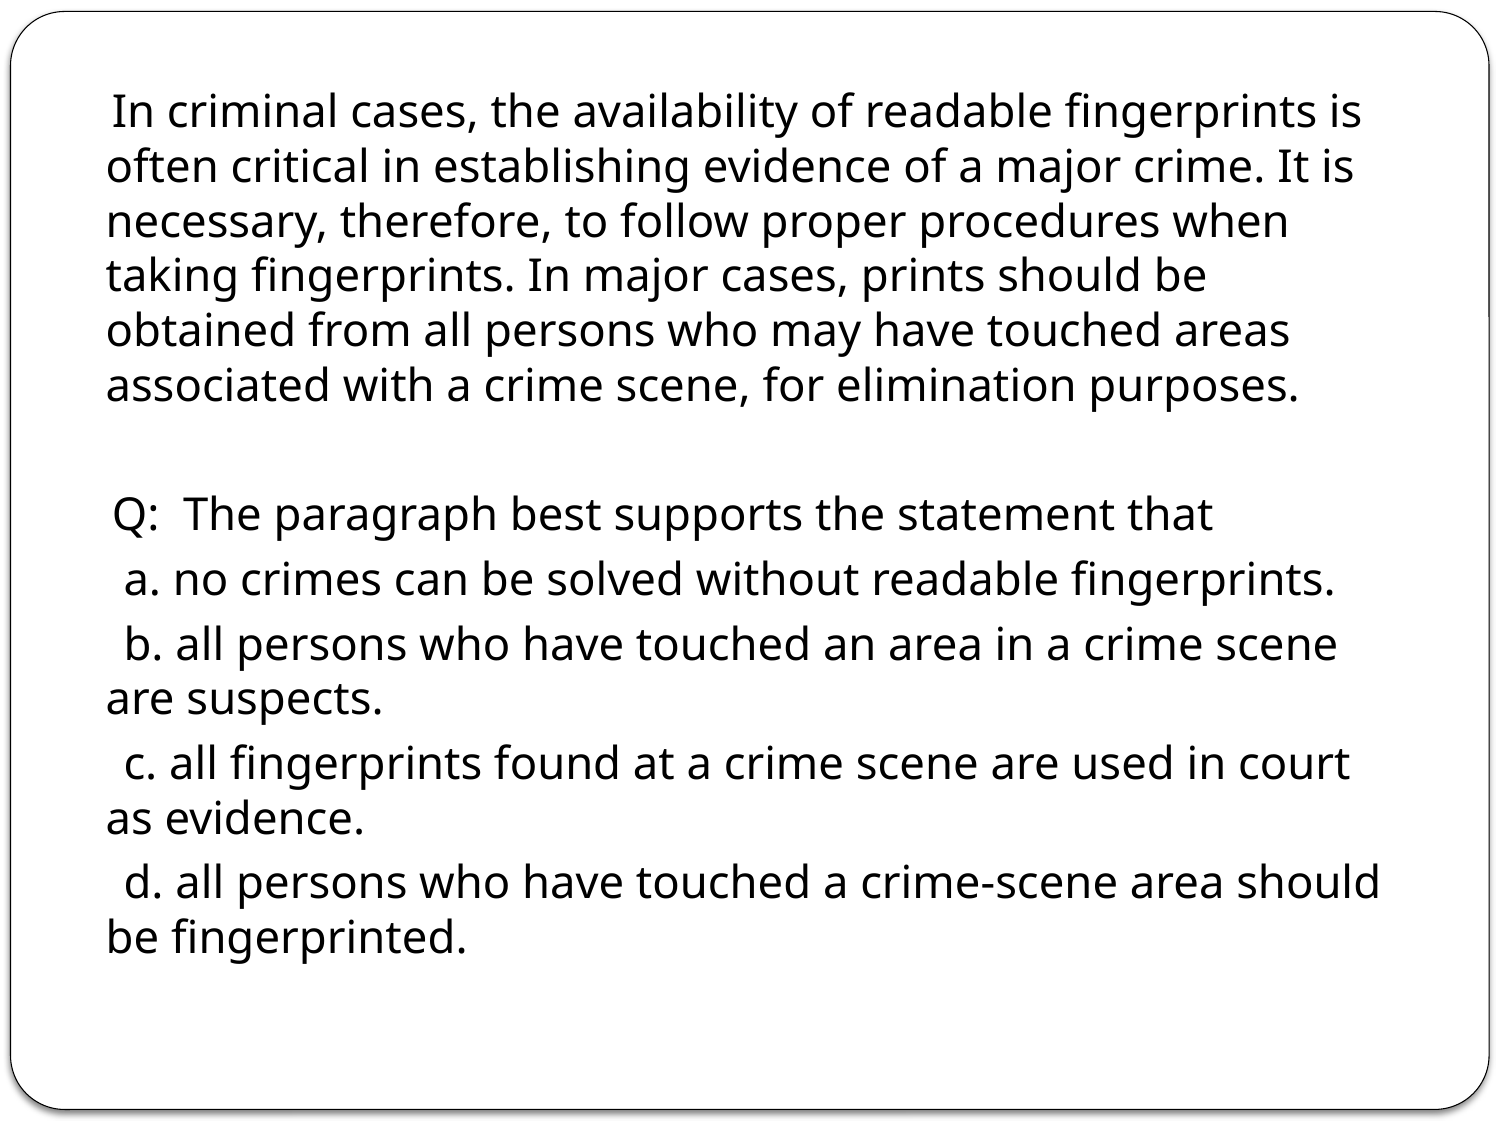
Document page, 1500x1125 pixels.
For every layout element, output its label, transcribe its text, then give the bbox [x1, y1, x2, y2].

list In criminal cases, the availability of readable fingerprints is often critical in establishing evidence of a major crime. It is necessary, therefore, to follow proper procedures when taking fingerprints. In major cases, prints should be obtained from all persons who may have touched areas associated with a crime scene, for elimination purposes. Q: The paragraph best supports the statement that a. no crimes can be solved without readable fingerprints. b. all persons who have touched an area in a crime scene are suspects. c. all fingerprints found at a crime scene are used in court as evidence. d. all persons who have touched a crime-scene area should be fingerprinted. [50, 75, 1425, 988]
